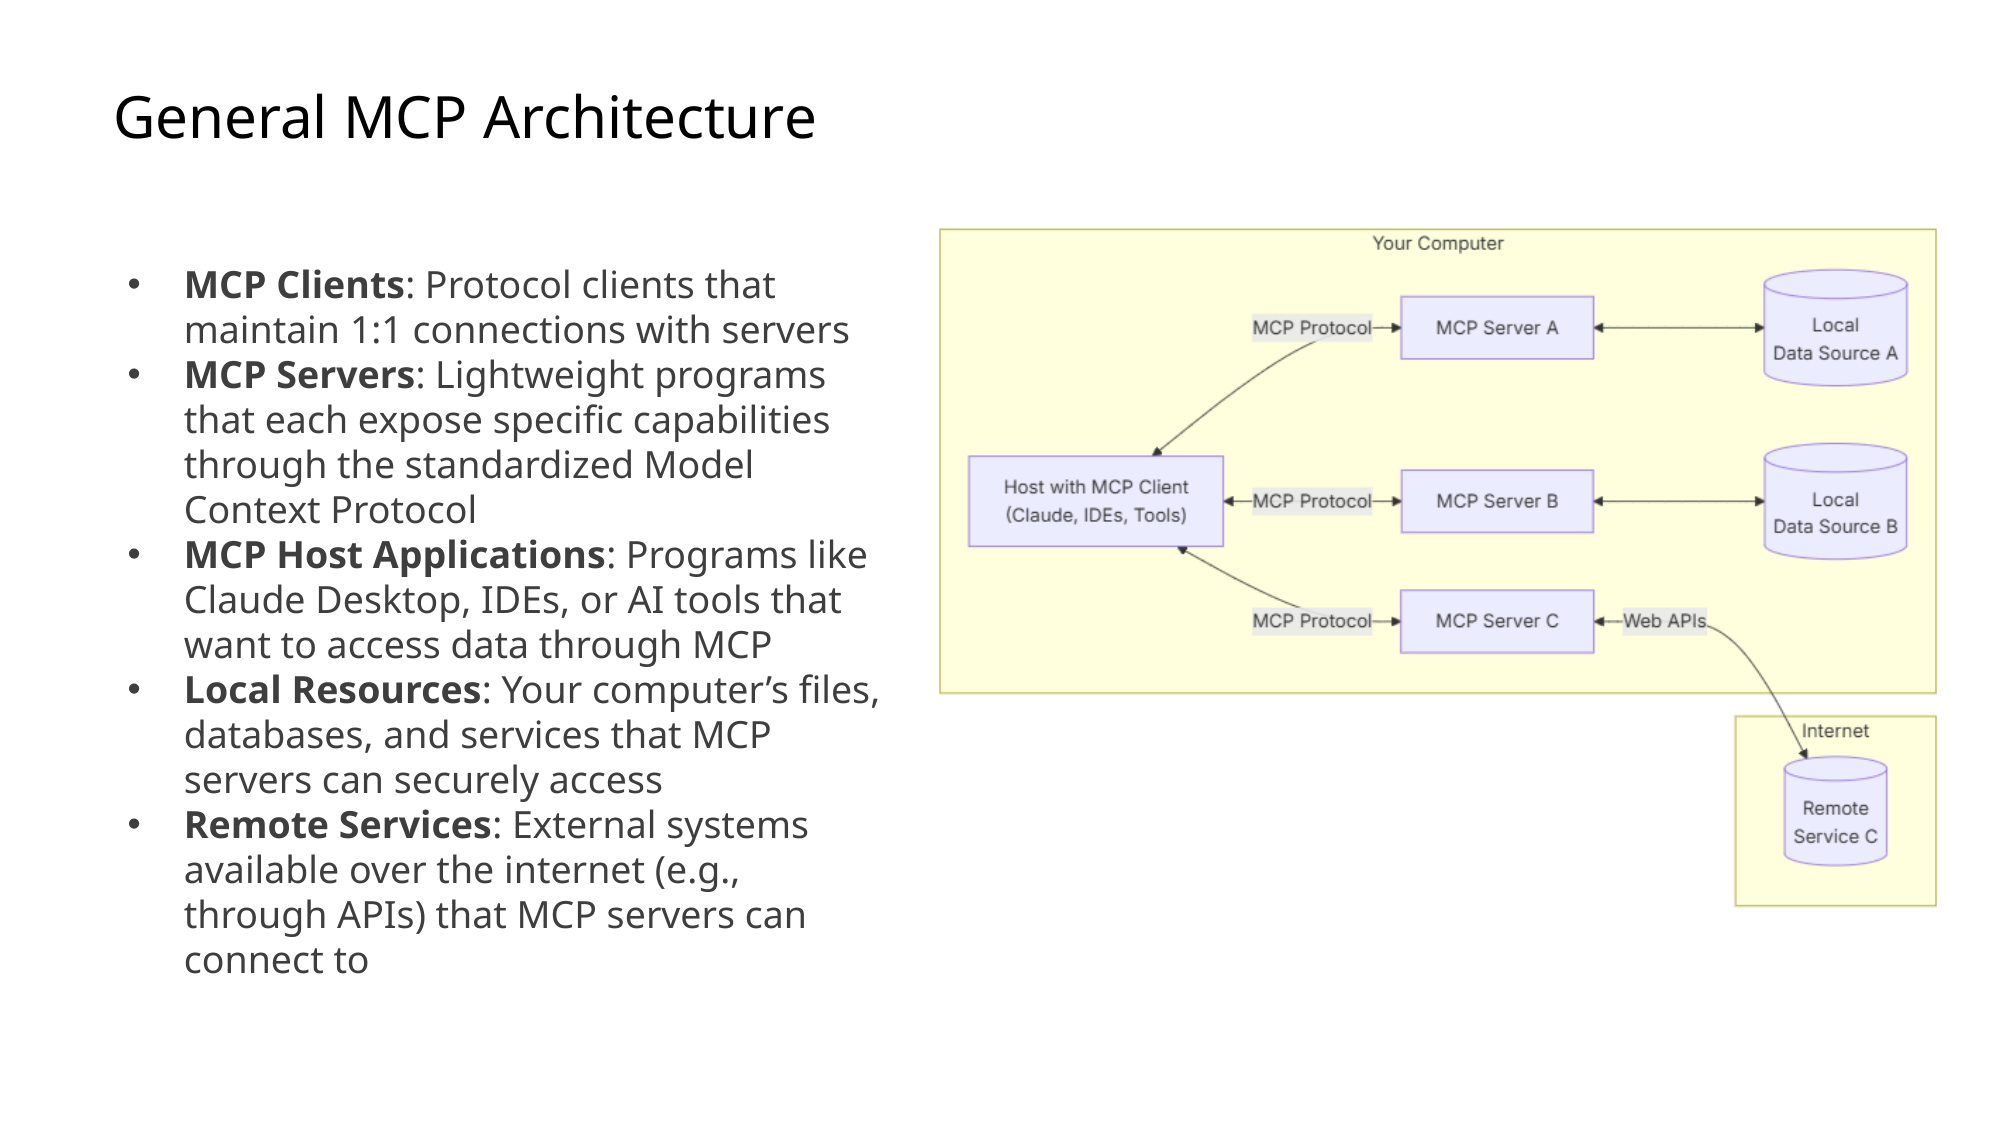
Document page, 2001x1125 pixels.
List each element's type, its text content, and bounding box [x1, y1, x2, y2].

picture [893, 202, 1982, 923]
text_box General MCP Architecture [98, 72, 894, 158]
text_box MCP Clients: Protocol clients that maintain 1:1 connections with servers MCP Servers: Lightweight programs that each expose specific capabilities through the standardized Model Context Protocol MCP Host Applications: Programs like Claude Desktop, IDEs, or AI tools that want to access data through MCP Local Resources: Your computer’s files, databases, and services that MCP servers can securely access Remote Services: External systems available over the internet (e.g., through APIs) that MCP servers can connect to [112, 253, 909, 989]
